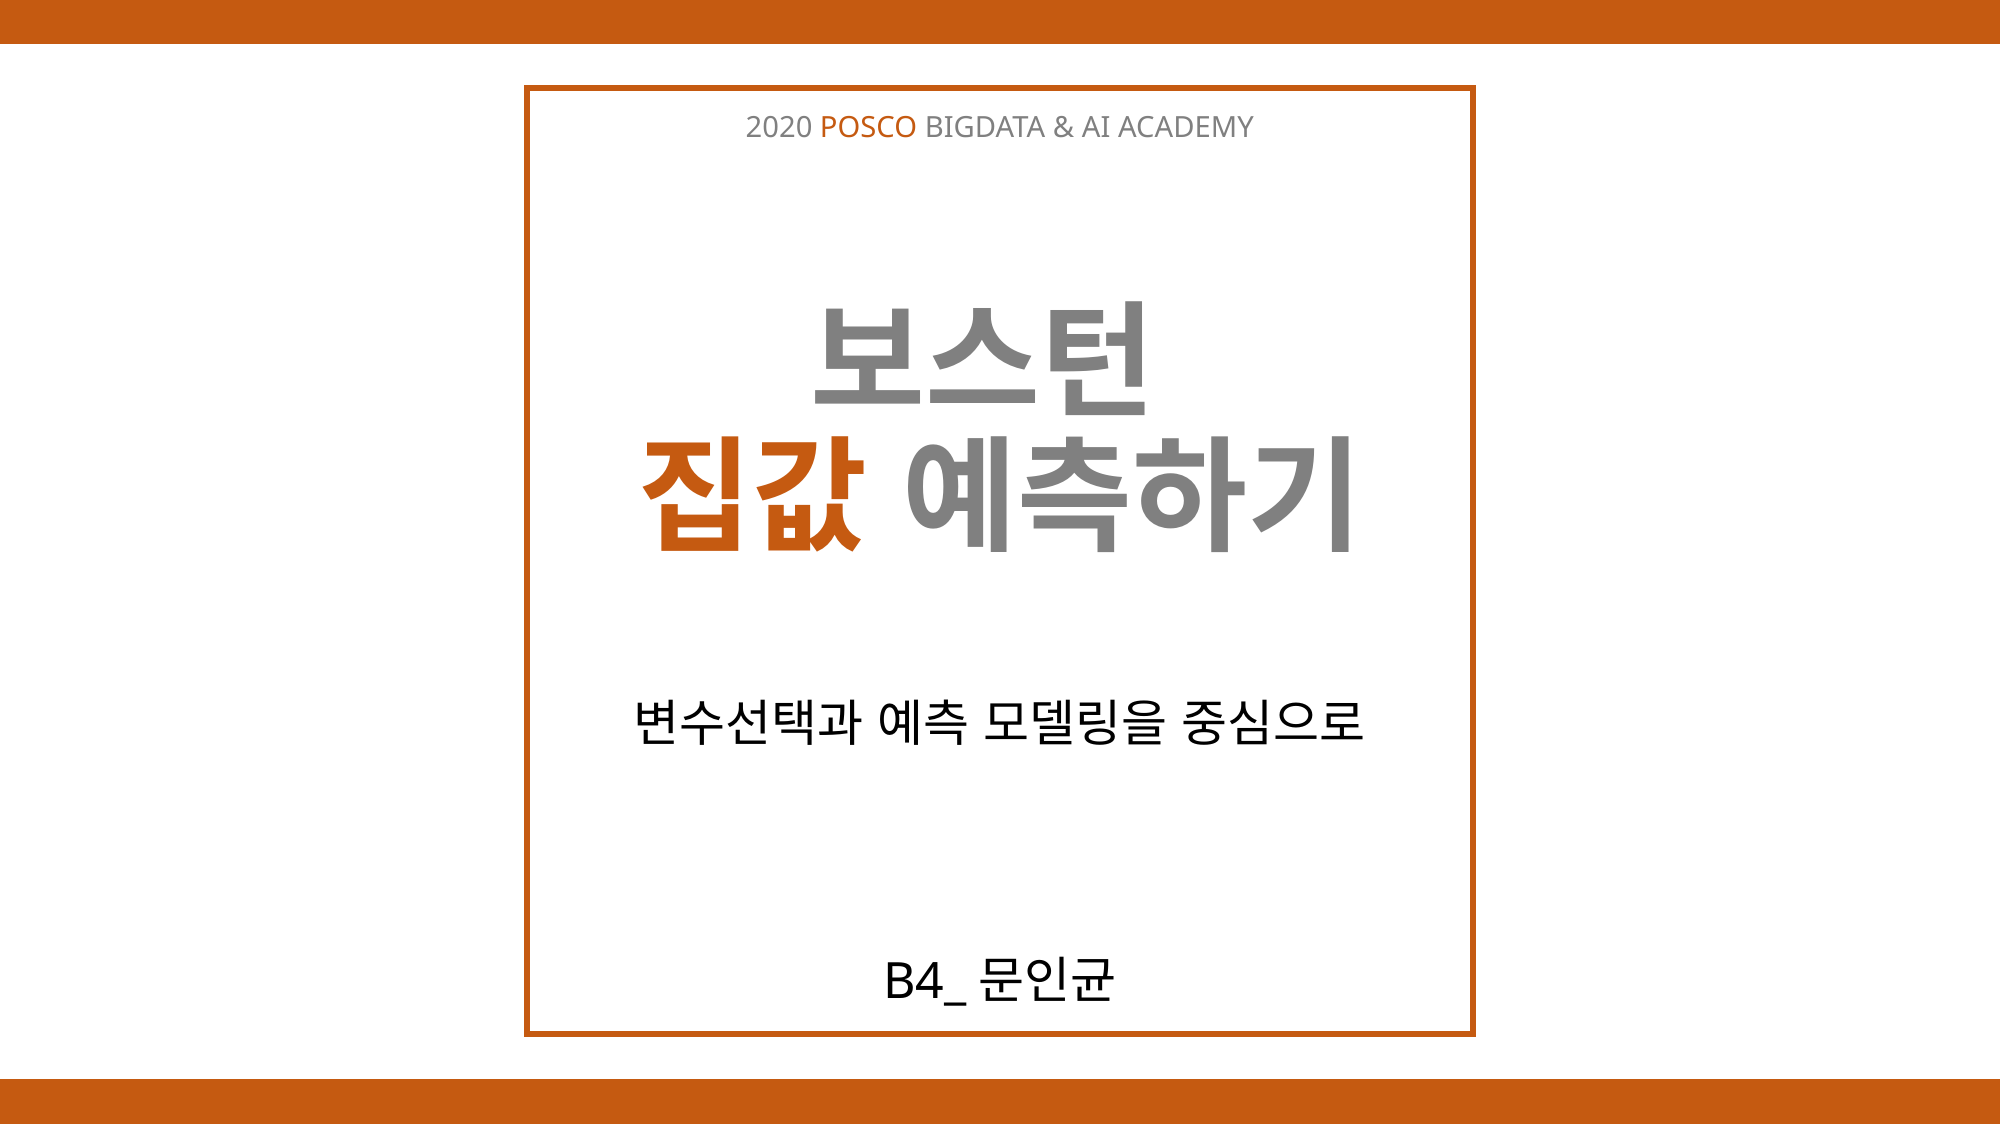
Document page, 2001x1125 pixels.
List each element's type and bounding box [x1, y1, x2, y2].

text_box [0, 0, 2000, 44]
text_box [249, 88, 1750, 1125]
text_box [0, 1079, 249, 1124]
text_box [1750, 1079, 2000, 1124]
